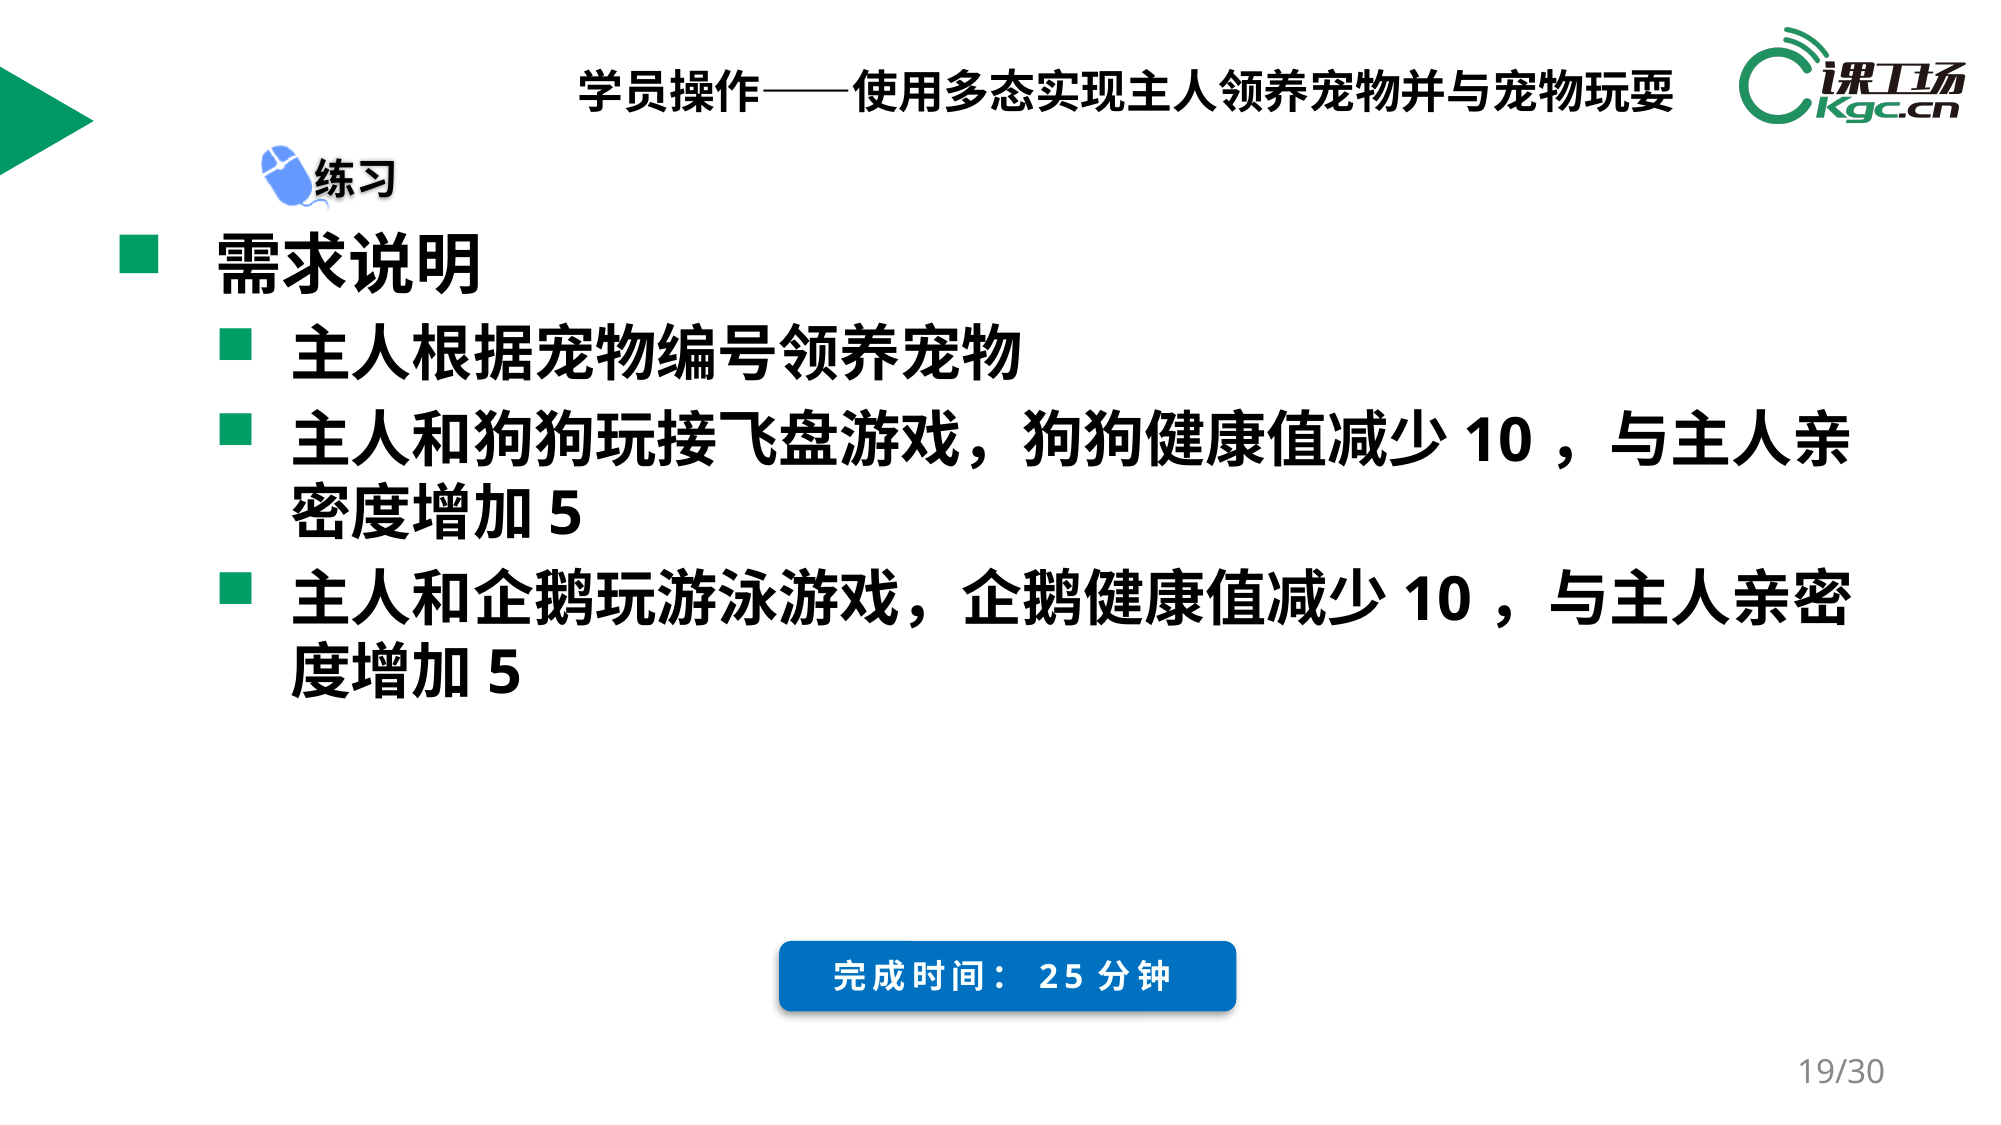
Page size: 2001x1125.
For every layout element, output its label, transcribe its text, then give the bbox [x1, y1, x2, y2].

picture [1739, 27, 1966, 124]
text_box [778, 940, 1237, 1012]
slide_number 19/30 [1433, 1042, 1901, 1104]
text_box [261, 144, 415, 212]
title 学员操作——使用多态实现主人领养宠物并与宠物玩耍 [562, 46, 1721, 133]
list 需求说明 主人根据宠物编号领养宠物 主人和狗狗玩接飞盘游戏，狗狗健康值减少10，与主人亲密度增加5 主人和企鹅玩游泳游戏，企鹅健康值减少10，与主人亲密度增加5 [99, 214, 1900, 1005]
